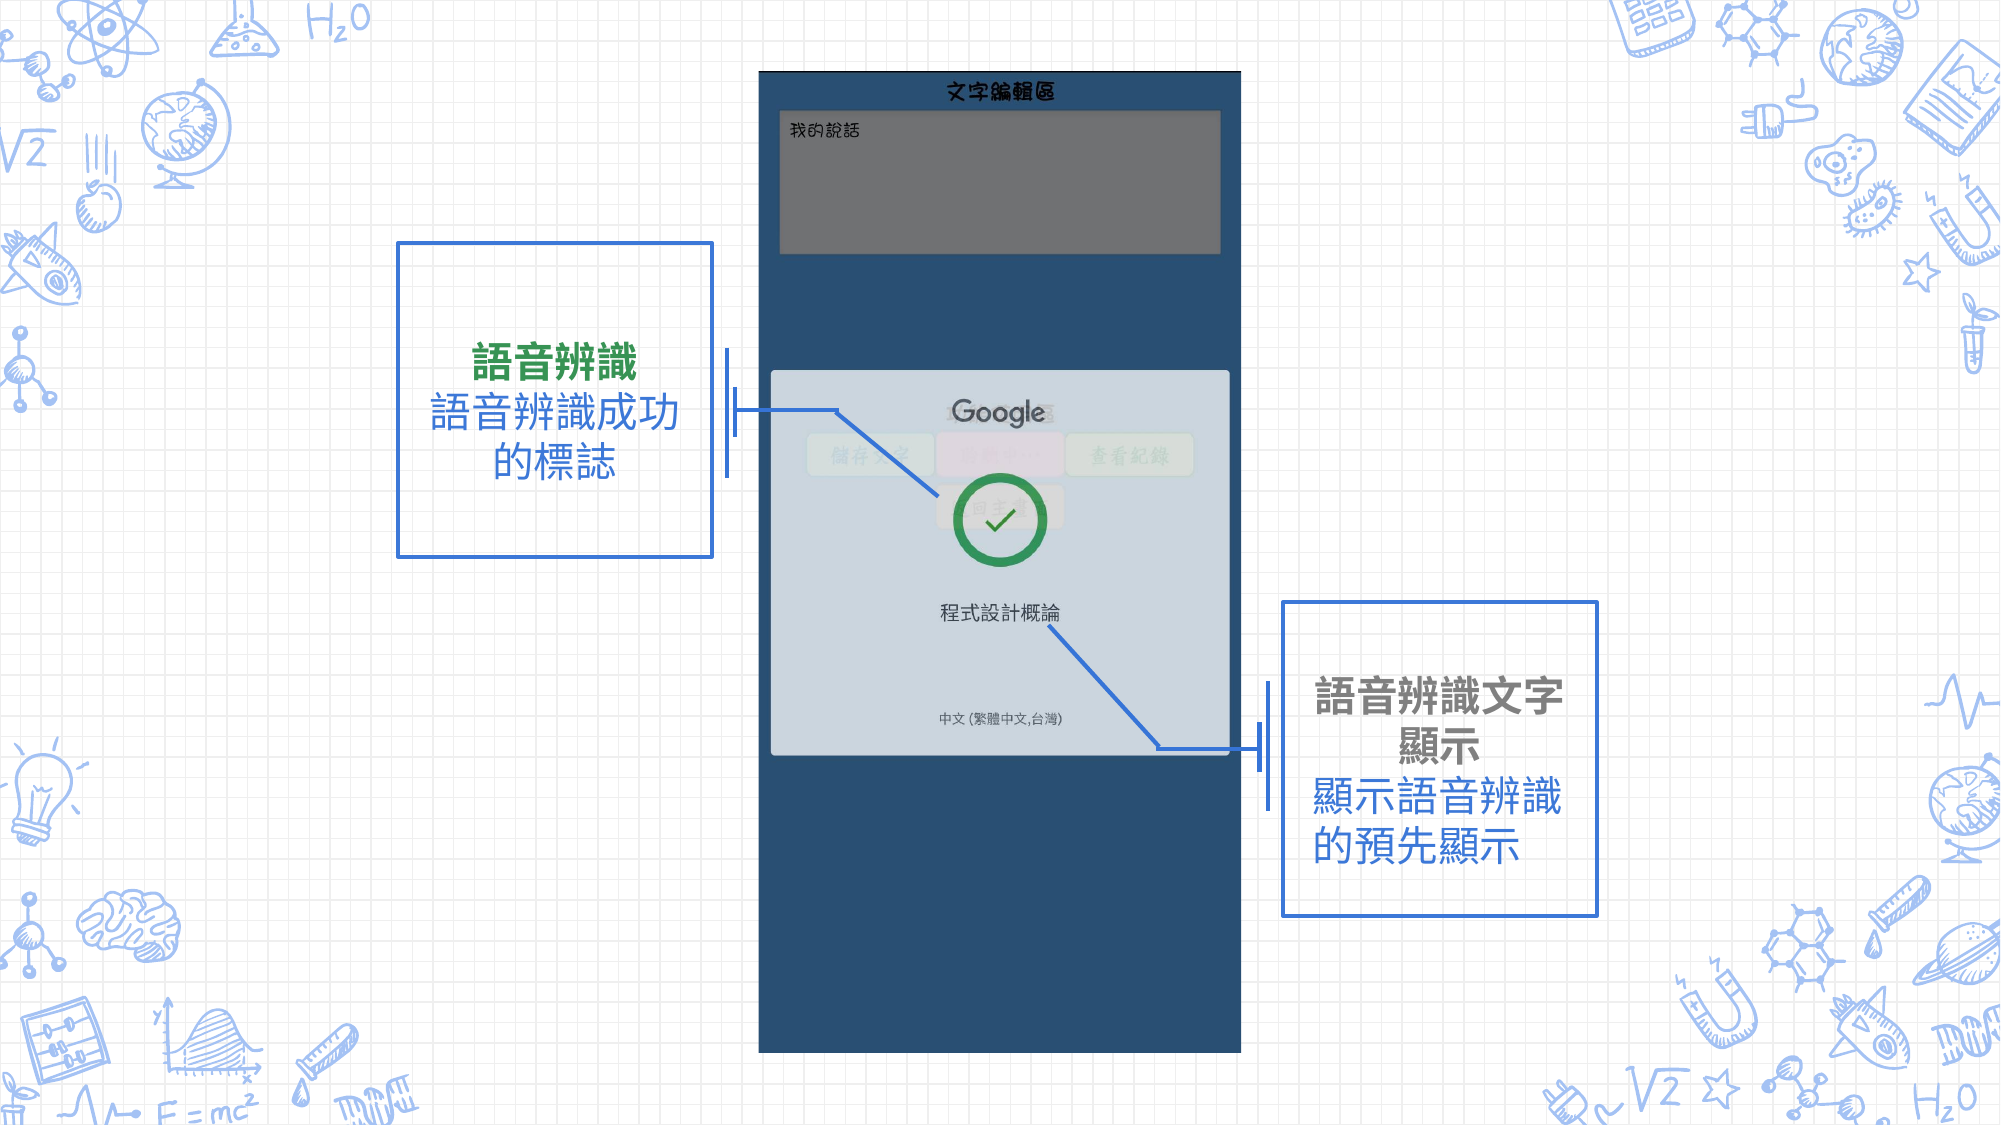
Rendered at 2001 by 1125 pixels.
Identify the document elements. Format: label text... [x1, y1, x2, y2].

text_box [397, 242, 939, 557]
text_box 語音辨識文字顯示 顯示語音辨識的預先顯示 [1298, 924, 1582, 928]
picture [758, 71, 1242, 1054]
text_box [1048, 601, 1597, 917]
